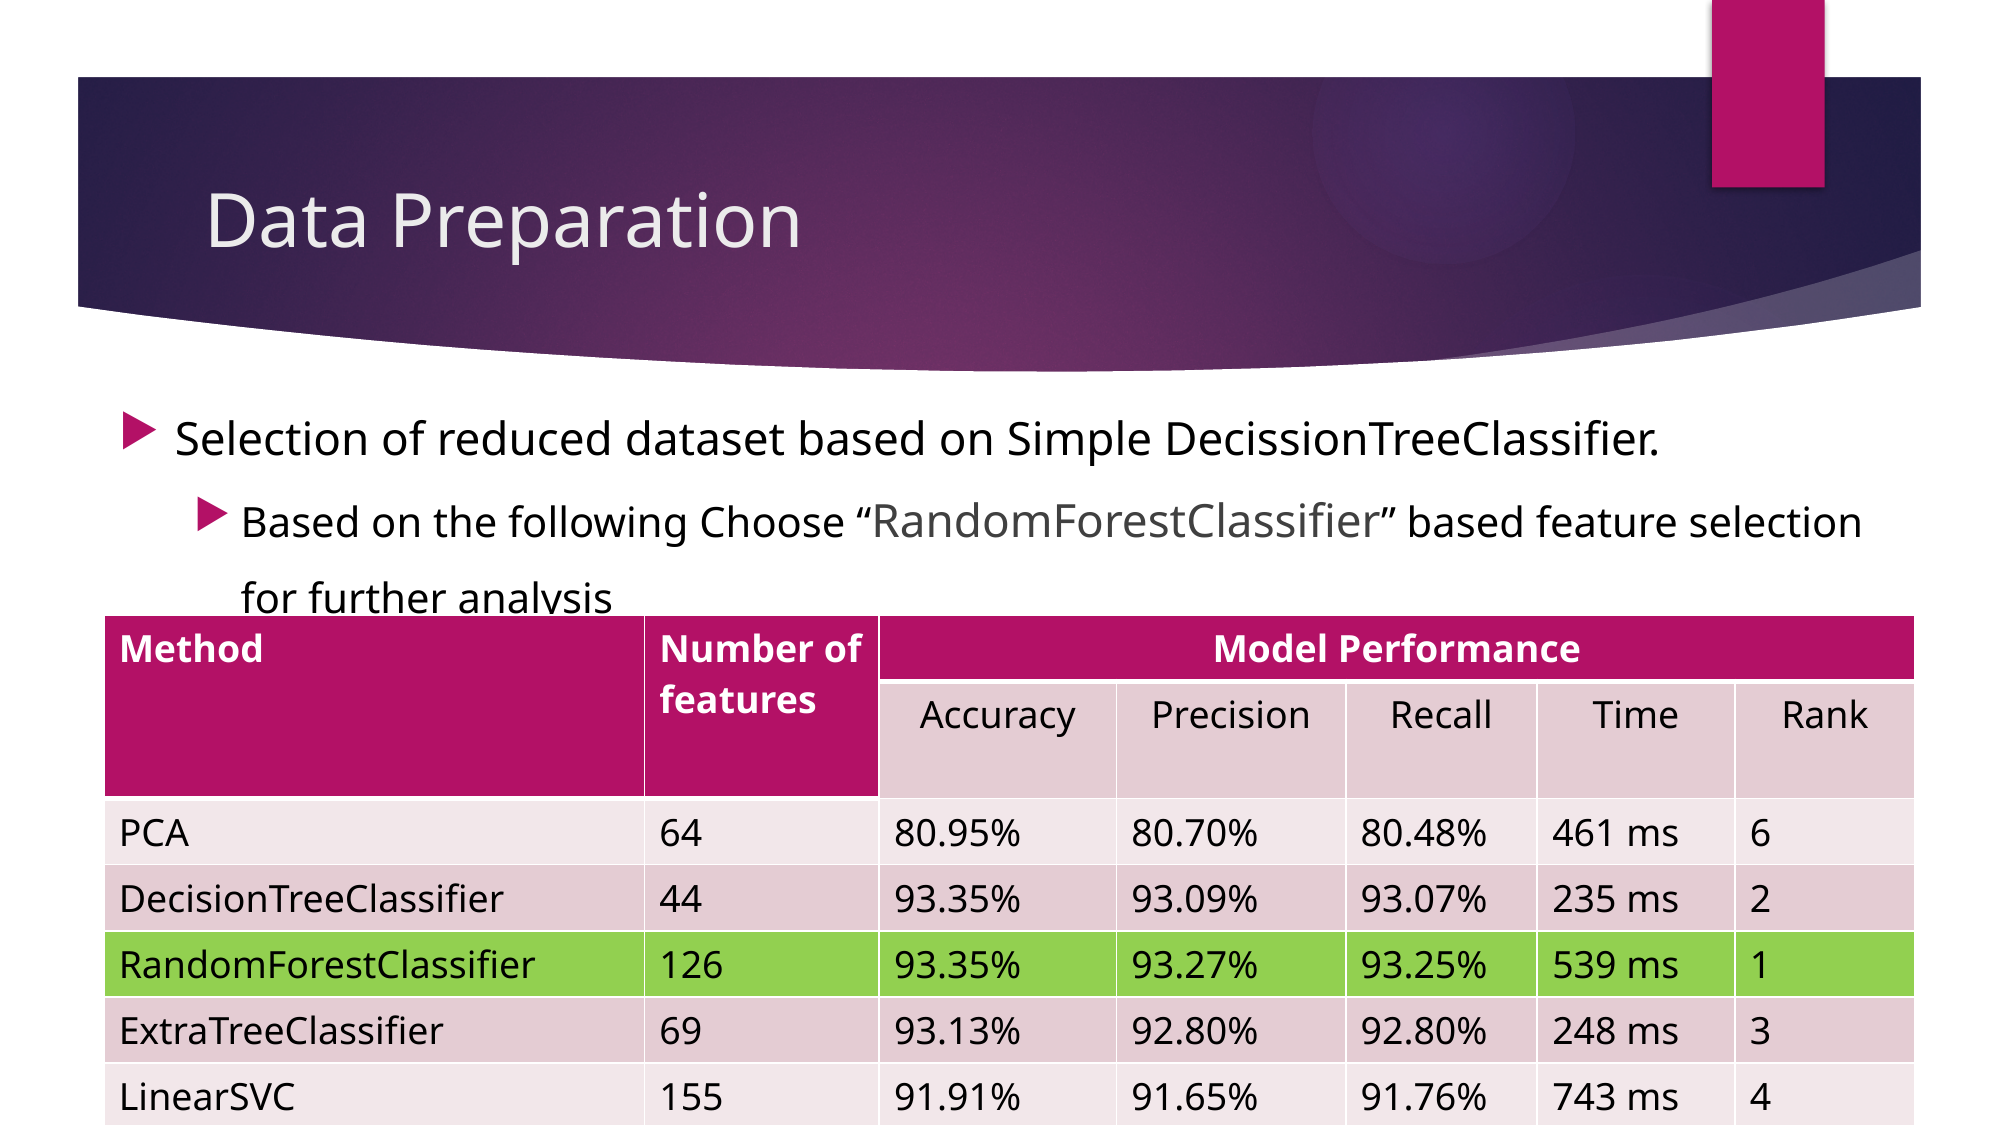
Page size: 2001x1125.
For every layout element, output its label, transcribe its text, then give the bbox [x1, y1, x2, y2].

table_cell 248 ms [1538, 998, 1734, 1062]
title Data Preparation [189, 159, 1627, 276]
table_cell ExtraTreeClassifier [105, 998, 644, 1062]
table_header Model Performance [880, 616, 1914, 679]
table_cell 92.80% [1347, 998, 1536, 1062]
table_cell 93.13% [880, 998, 1116, 1062]
table_header Number of features [645, 616, 878, 796]
table_cell 539 ms [1538, 932, 1734, 996]
table_cell 155 [645, 1064, 878, 1125]
table_cell 93.35% [880, 865, 1116, 930]
table_cell 93.35% [880, 932, 1116, 996]
table_cell 92.80% [1117, 998, 1345, 1062]
table_cell Time [1538, 684, 1734, 798]
table_cell 93.25% [1347, 932, 1536, 996]
table_cell Precision [1117, 684, 1345, 798]
table_cell 80.95% [880, 799, 1116, 864]
table_cell LinearSVC [105, 1064, 644, 1125]
table_cell 91.65% [1117, 1064, 1345, 1125]
table_cell Recall [1347, 684, 1536, 798]
table_cell 3 [1736, 998, 1914, 1062]
table_cell 93.27% [1117, 932, 1345, 996]
table_cell 91.91% [880, 1064, 1116, 1125]
table_cell Accuracy [880, 684, 1116, 798]
table_header Method [105, 616, 644, 796]
table_cell 64 [645, 801, 878, 864]
table_cell 80.70% [1117, 799, 1345, 864]
table_cell 743 ms [1538, 1064, 1734, 1125]
table_cell 2 [1736, 865, 1914, 930]
table_cell PCA [105, 801, 644, 864]
table_cell 6 [1736, 799, 1914, 864]
table_cell 93.07% [1347, 865, 1536, 930]
table_cell RandomForestClassifier [105, 932, 644, 996]
table_cell 126 [645, 932, 878, 996]
table_cell 1 [1736, 932, 1914, 996]
table_cell 44 [645, 865, 878, 930]
table_cell DecisionTreeClassifier [105, 865, 644, 930]
table_cell 69 [645, 998, 878, 1062]
table_cell 91.76% [1347, 1064, 1536, 1125]
table_cell 235 ms [1538, 865, 1734, 930]
table_cell 4 [1736, 1064, 1914, 1125]
table_cell Rank [1736, 684, 1914, 798]
table_cell 80.48% [1347, 799, 1536, 864]
table_cell 461 ms [1538, 799, 1734, 864]
list Selection of reduced dataset based on Simple DecissionTreeClassifier. Based on the following Choose “RandomForestClassifier” based feature selection for further analysis [103, 374, 1938, 606]
table_cell 93.09% [1117, 865, 1345, 930]
